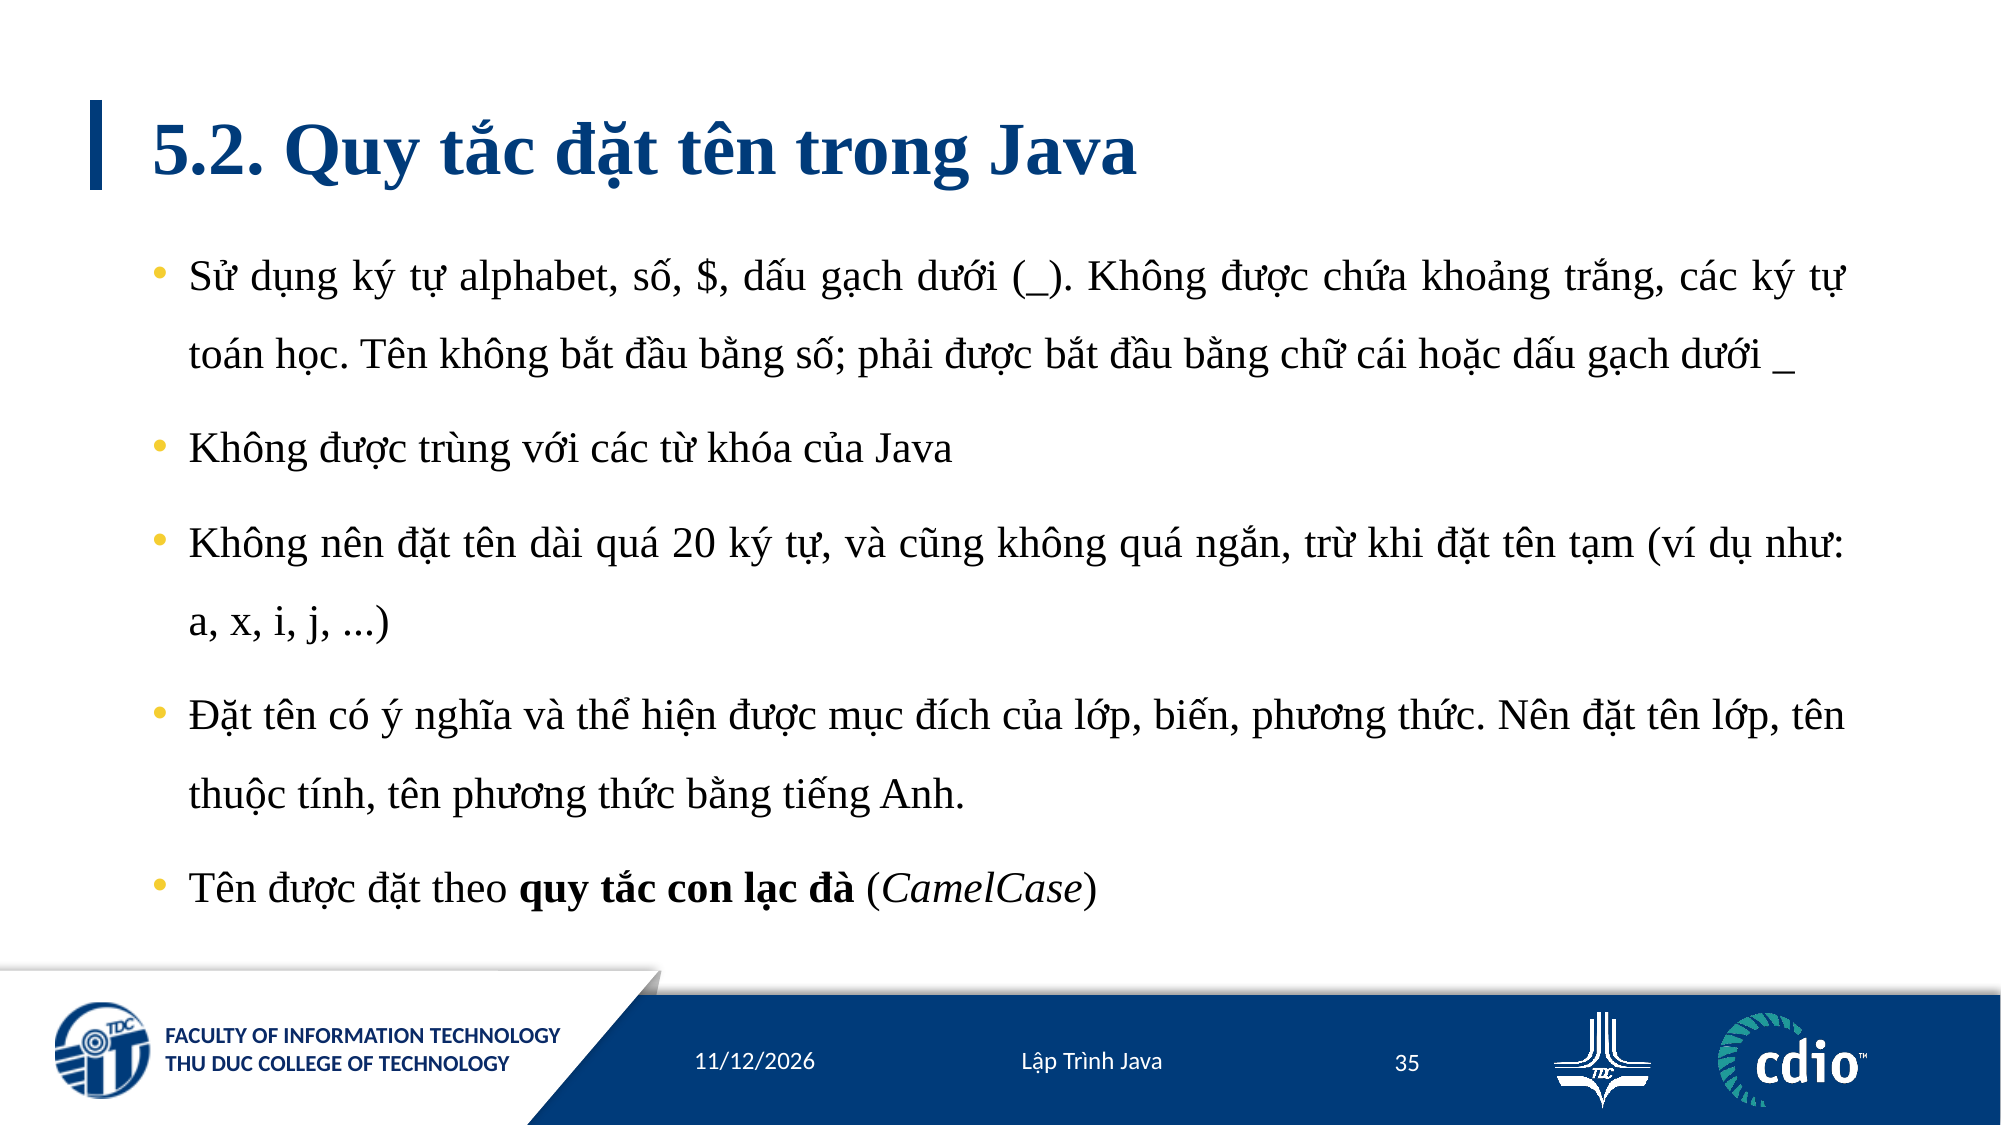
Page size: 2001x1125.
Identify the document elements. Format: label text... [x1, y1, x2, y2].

picture [1718, 1013, 1867, 1107]
list Sử dụng ký tự alphabet, số, $, dấu gạch dưới (_). Không được chứa khoảng trắng, các ký tự toán học. Tên không bắt đầu bằng số; phải được bắt đầu bằng chữ cái hoặc dấu gạch dưới _ Không được trùng với các từ khóa của Java Không nên đặt tên dài quá 20 ký tự, và cũng không quá ngắn, trừ khi đặt tên tạm (ví dụ như: a, x, i, j, ...) Đặt tên có ý nghĩa và thể hiện được mục đích của lớp, biến, phương thức. Nên đặt tên lớp, tên thuộc tính, tên phương thức bằng tiếng Anh. Tên được đặt theo quy tắc con lạc đà (CamelCase) [137, 237, 1863, 977]
picture [55, 1001, 453, 1099]
title 5.2. Quy tắc đặt tên trong Java [137, 63, 1863, 237]
picture [1554, 1012, 1651, 1109]
